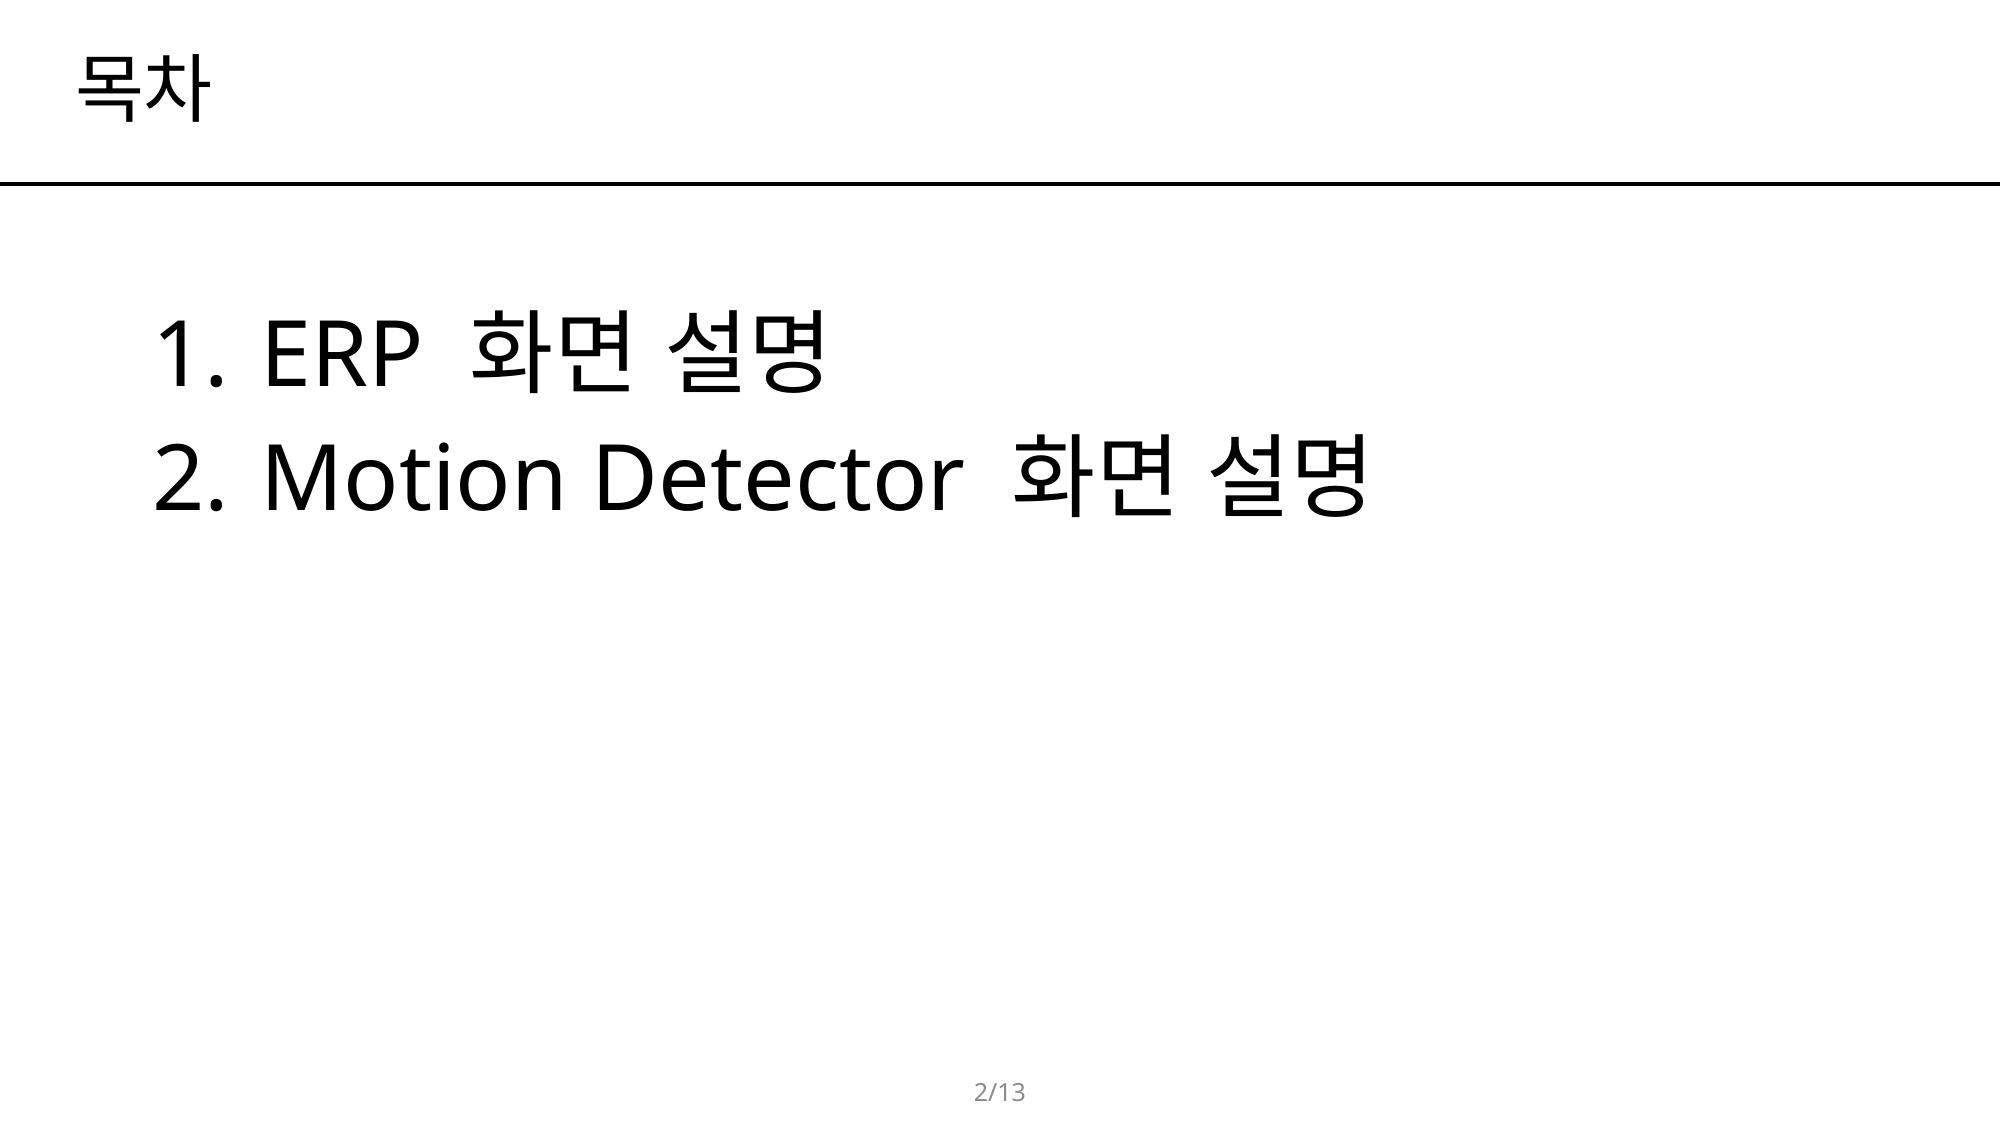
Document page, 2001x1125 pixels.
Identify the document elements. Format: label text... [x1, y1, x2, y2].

list ERP 화면 설명 Motion Detector 화면 설명 [137, 299, 1863, 1014]
slide_number 2/13 [774, 1063, 1225, 1124]
title 목차 [0, 0, 2000, 185]
